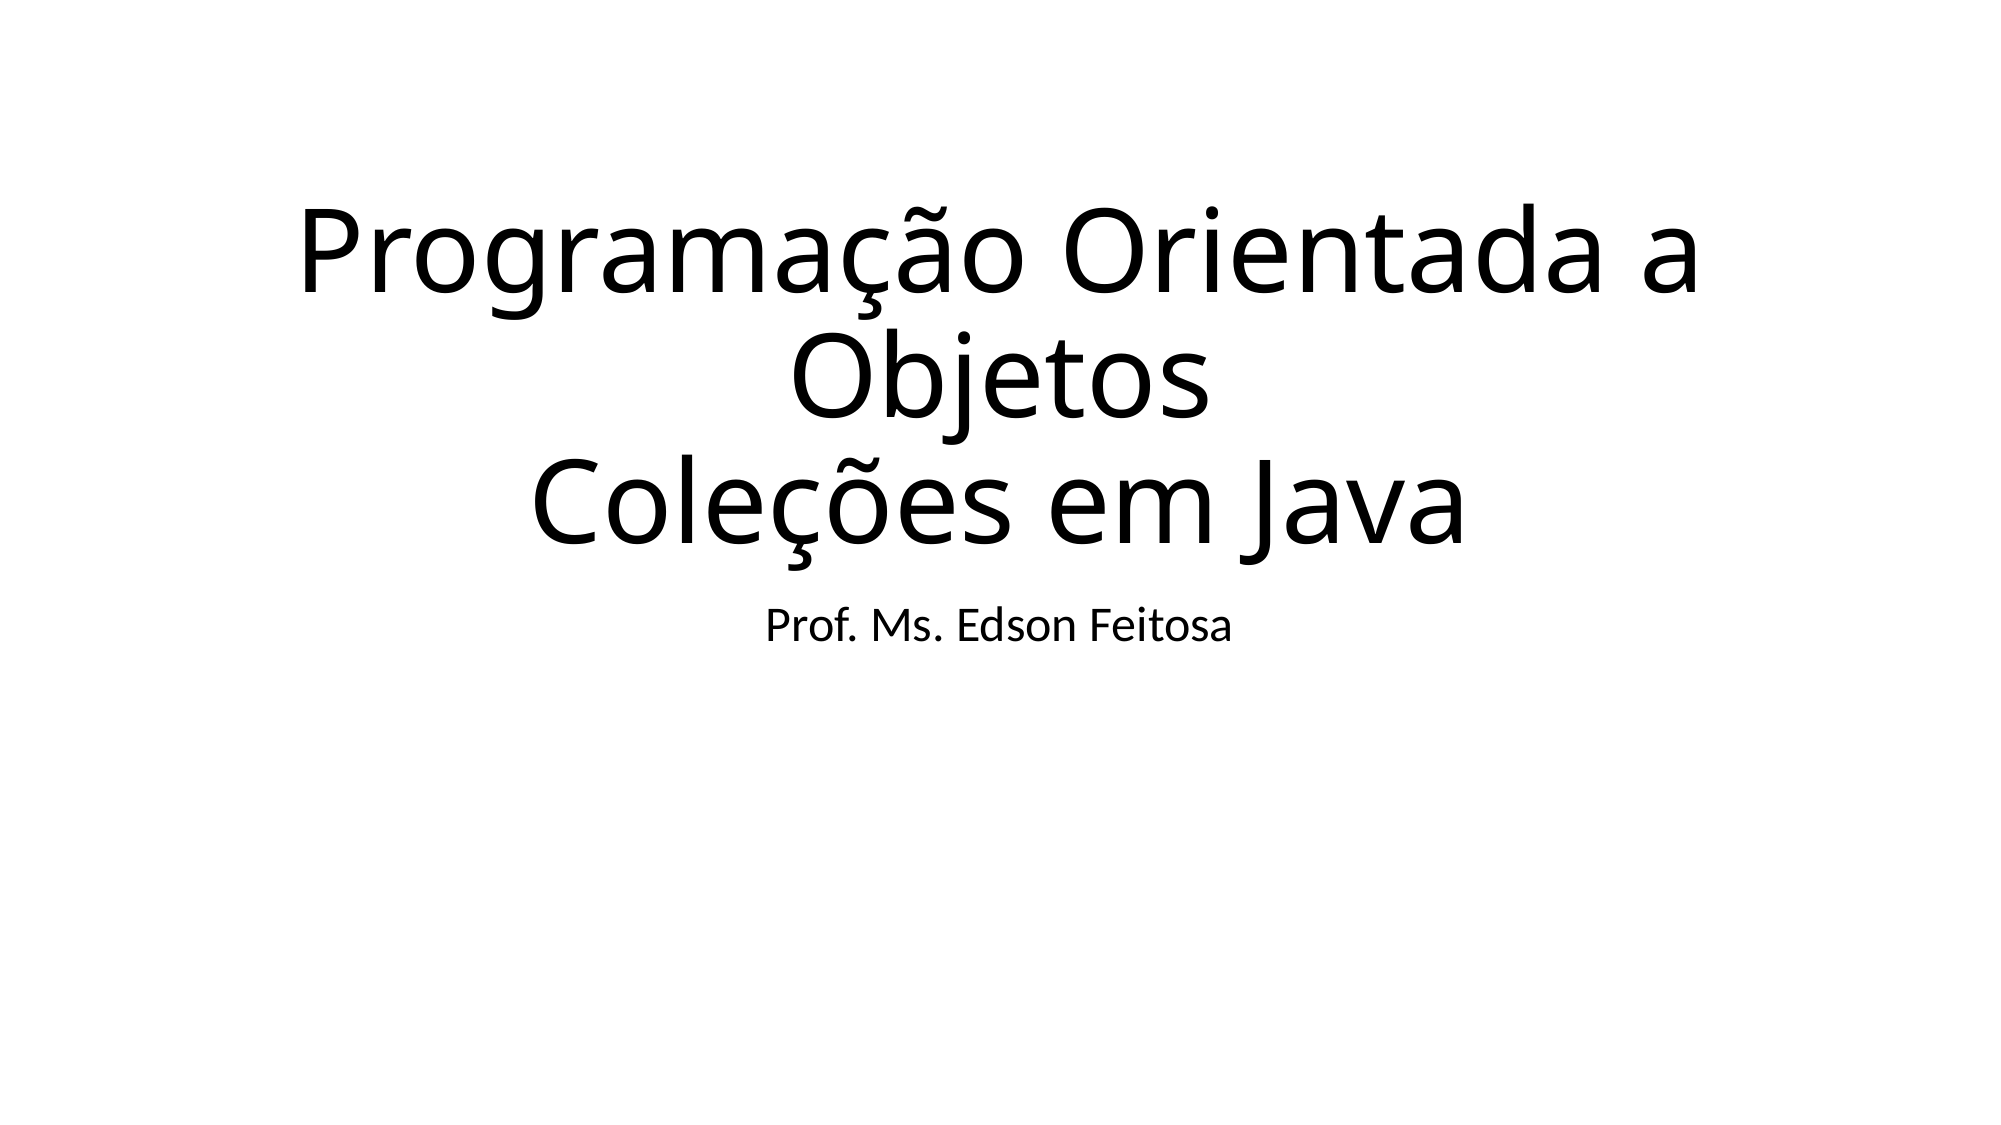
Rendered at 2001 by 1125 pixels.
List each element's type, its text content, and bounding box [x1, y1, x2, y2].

subtitle Prof. Ms. Edson Feitosa [249, 590, 1750, 863]
title Programação Orientada a Objetos Coleções em Java [249, 184, 1750, 576]
